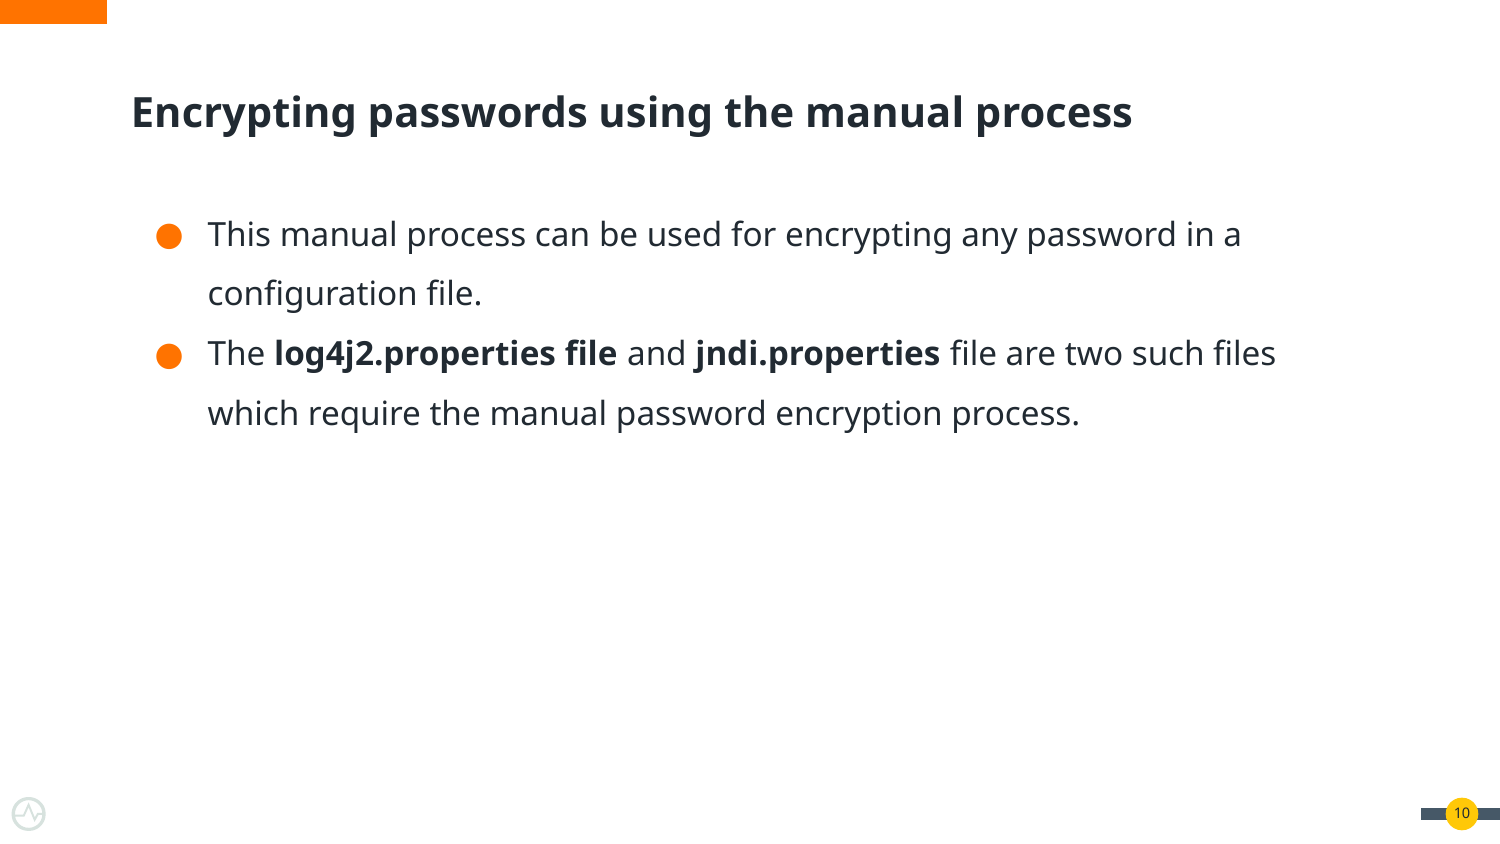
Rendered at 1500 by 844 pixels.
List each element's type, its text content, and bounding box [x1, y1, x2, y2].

slide_number ‹#› [1431, 793, 1493, 835]
title Encrypting passwords using the manual process [115, 74, 1393, 147]
list This manual process can be used for encrypting any password in a configuration file. The log4j2.properties file and jndi.properties file are two such files which require the manual password encryption process. [117, 177, 1383, 740]
